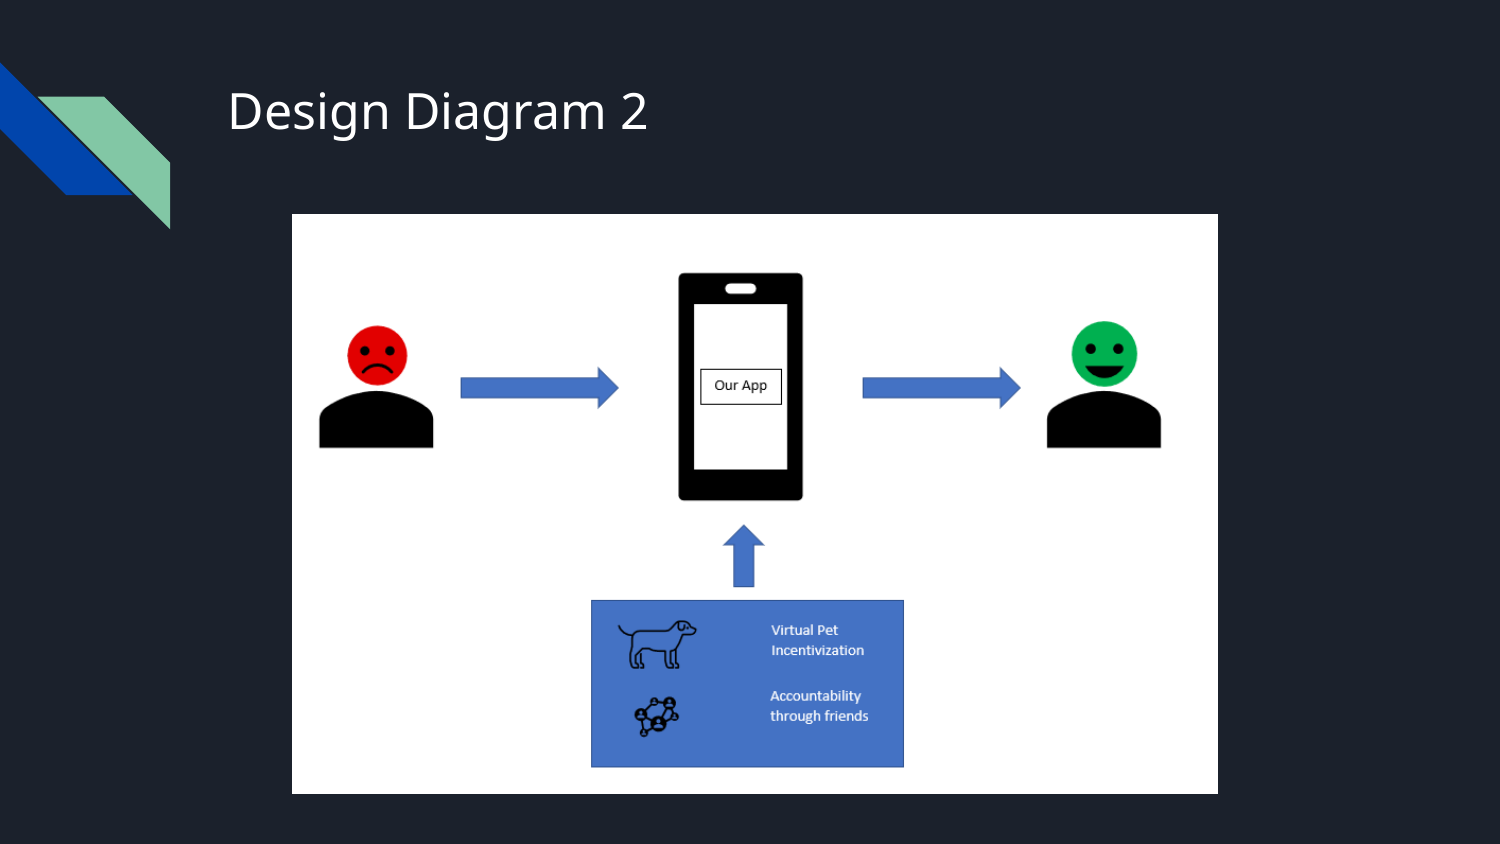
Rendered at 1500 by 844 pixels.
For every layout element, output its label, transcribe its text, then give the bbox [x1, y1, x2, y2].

title Design Diagram 2 [212, 64, 1368, 215]
picture [292, 214, 1218, 794]
